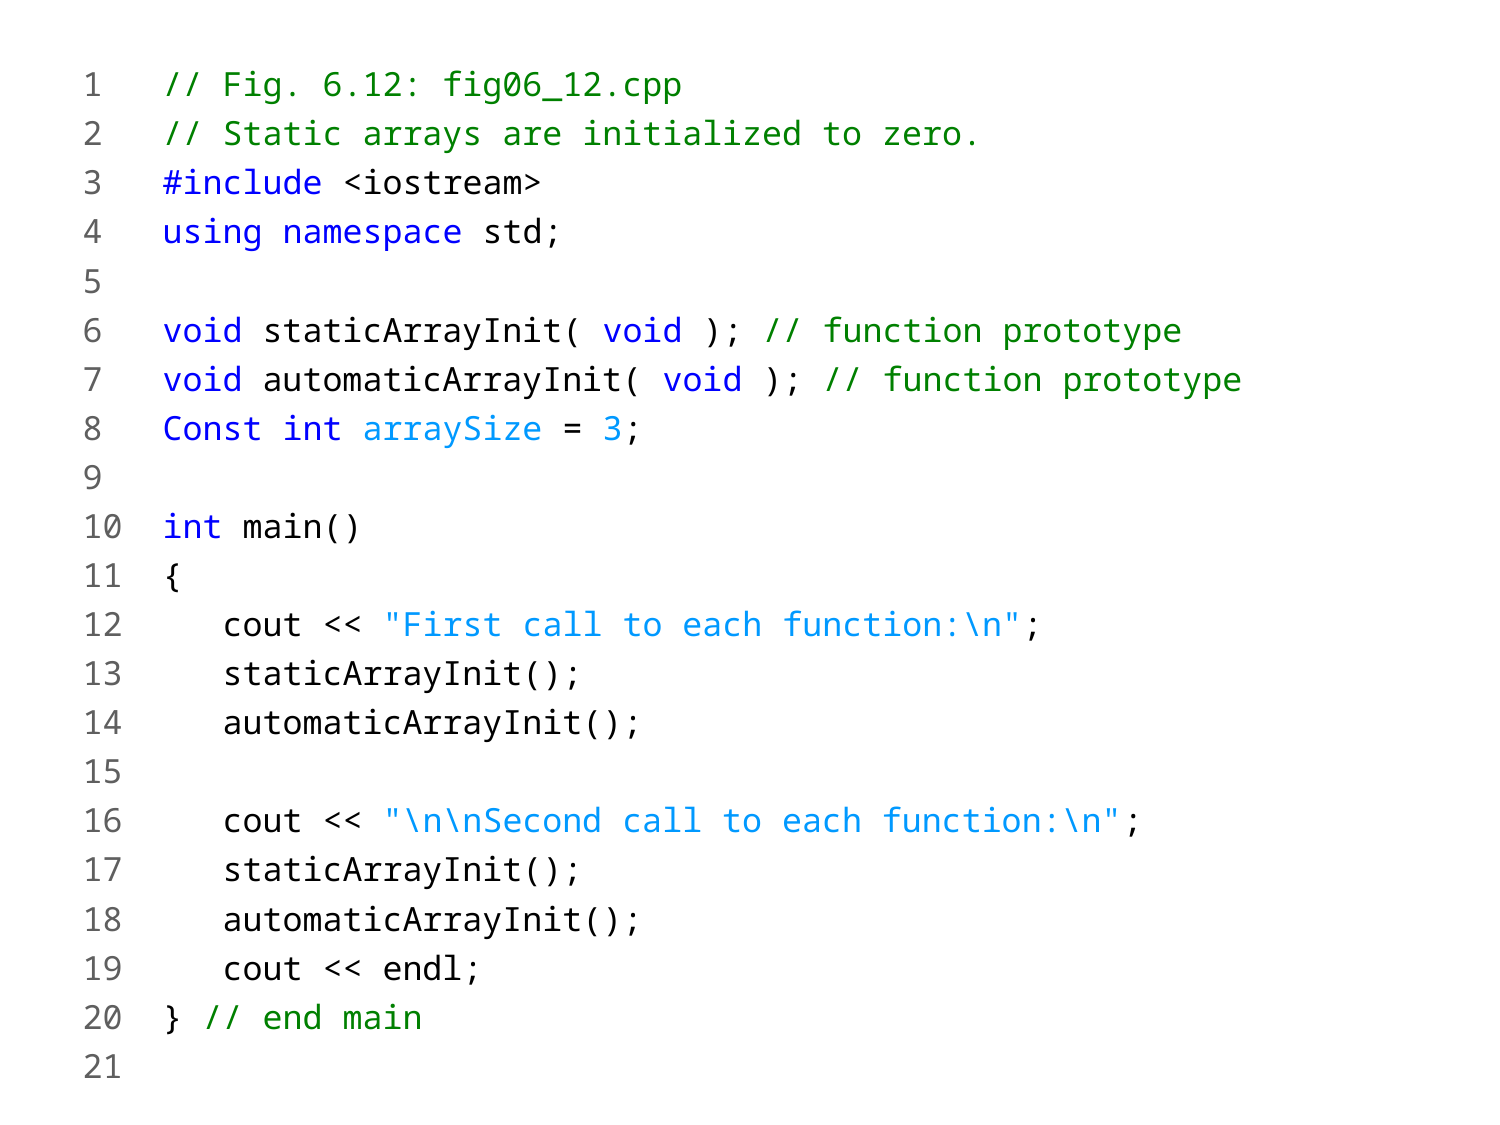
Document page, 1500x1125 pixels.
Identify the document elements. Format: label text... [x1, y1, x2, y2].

list 1 // Fig. 6.12: fig06_12.cpp 2 // Static arrays are initialized to zero. 3 #include <iostream> 4 using namespace std; 5 6 void staticArrayInit( void ); // function prototype 7 void automaticArrayInit( void ); // function prototype 8 Const int arraySize = 3; 9 10 int main() 11 { 12 cout << "First call to each function:\n"; 13 staticArrayInit(); 14 automaticArrayInit(); 15 16 cout << "\n\nSecond call to each function:\n"; 17 staticArrayInit(); 18 automaticArrayInit(); 19 cout << endl; 20 } // end main 21 [70, 60, 1430, 1095]
